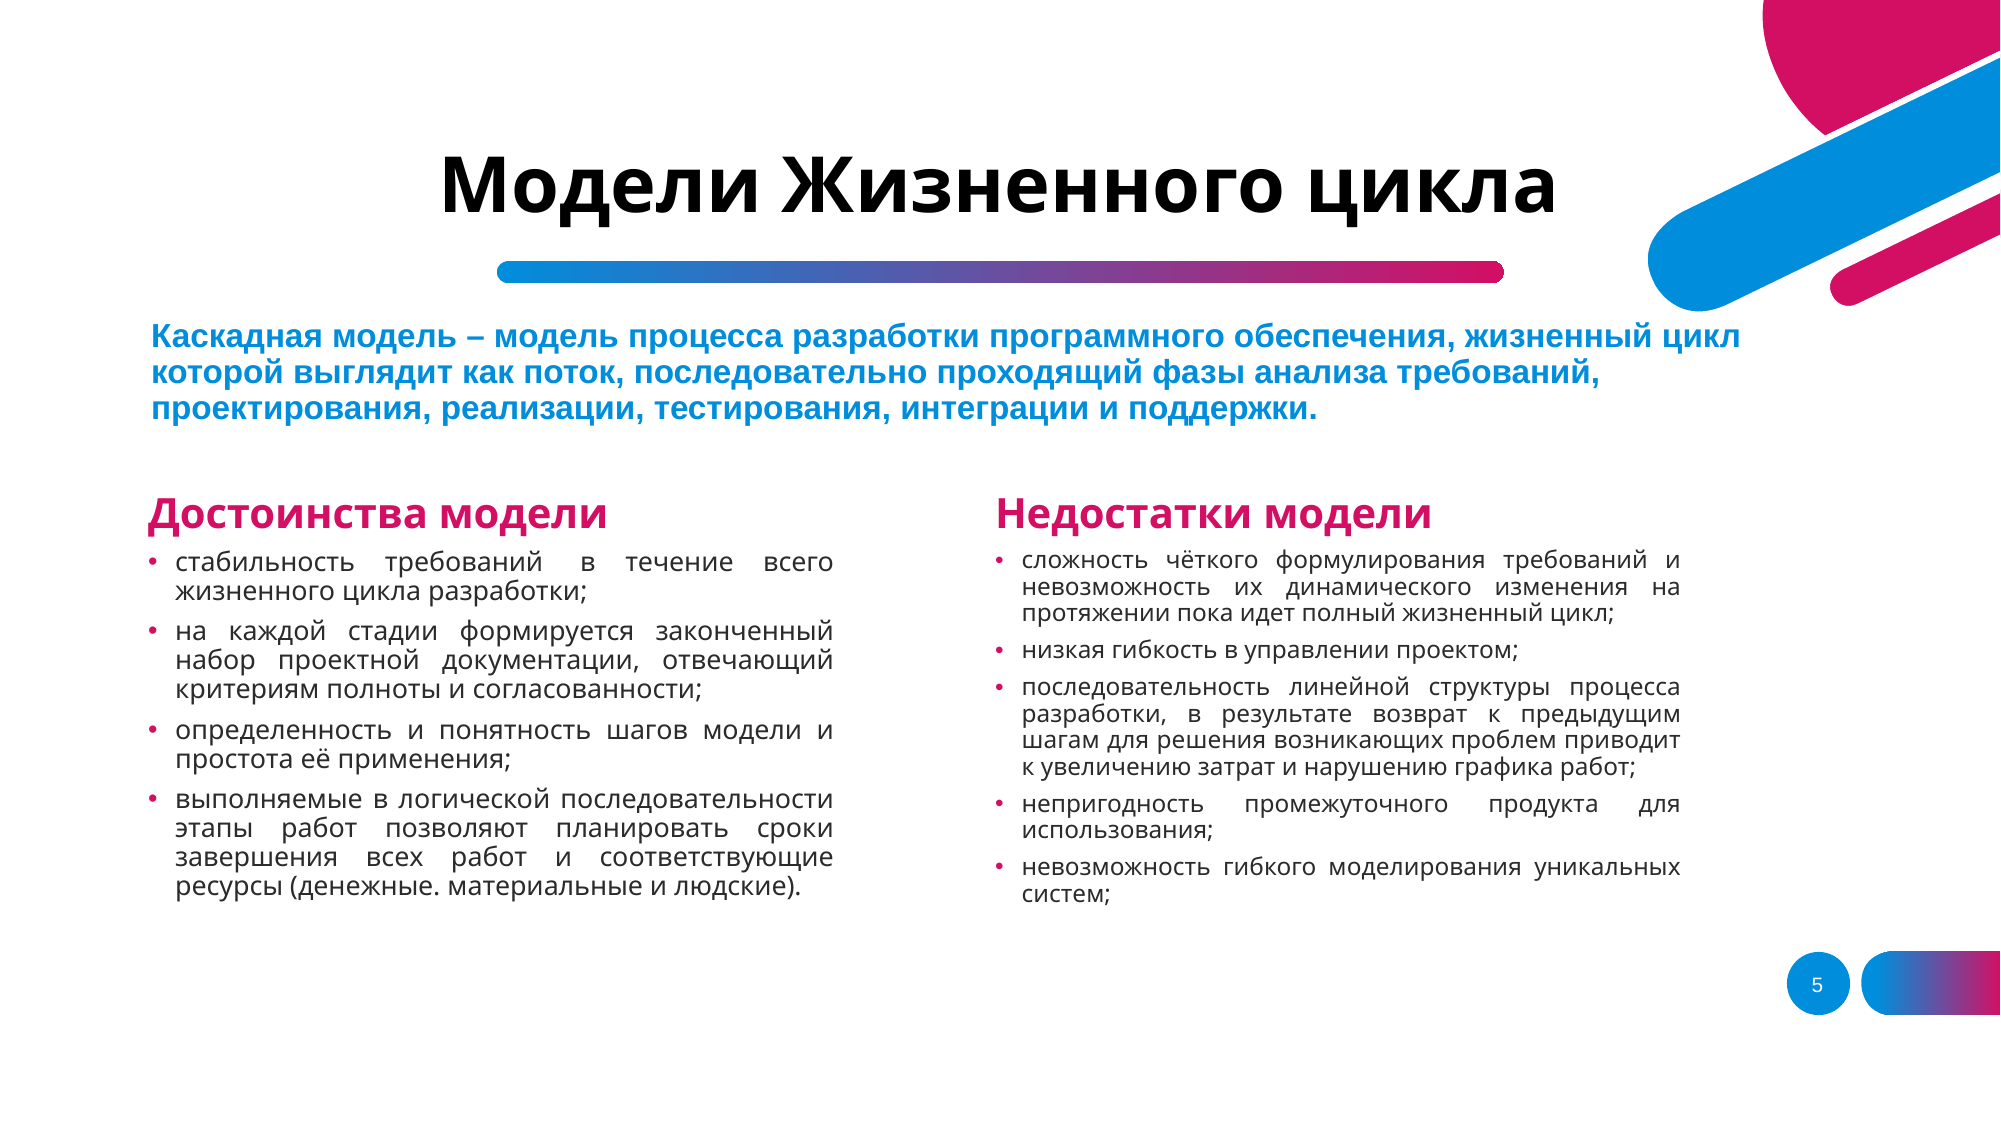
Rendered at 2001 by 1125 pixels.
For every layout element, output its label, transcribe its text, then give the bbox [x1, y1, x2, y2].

title Модели Жизненного цикла [136, 128, 1862, 240]
list сложность чёткого формулирования требований и невозможность их динамического изменения на протяжении пока идет полный жизненный цикл; низкая гибкость в управлении проектом; последовательность линейной структуры процесса разработки, в результате возврат к предыдущим шагам для решения возникающих проблем приводит к увеличению затрат и нарушению графика работ; непригодность промежуточного продукта для использования; невозможность гибкого моделирования уникальных систем; [979, 540, 1697, 924]
list Недостатки модели [979, 485, 1697, 540]
list Каскадная модель – модель процесса разработки программного обеспечения, жизненный цикл которой выглядит как поток, последовательно проходящий фазы анализа требований, проектирования, реализации, тестирования, интеграции и поддержки. [136, 311, 1862, 427]
list стабильность требований в течение всего жизненного цикла разработки; на каждой стадии формируется законченный набор проектной документации, отвечающий критериям полноты и согласованности; определенность и понятность шагов модели и простота её применения; выполняемые в логической последовательности этапы работ позволяют планировать сроки завершения всех работ и соответствующие ресурсы (денежные. материальные и людские). [133, 540, 850, 924]
list Достоинства модели [133, 485, 850, 540]
slide_number 5 [1772, 954, 1863, 1015]
